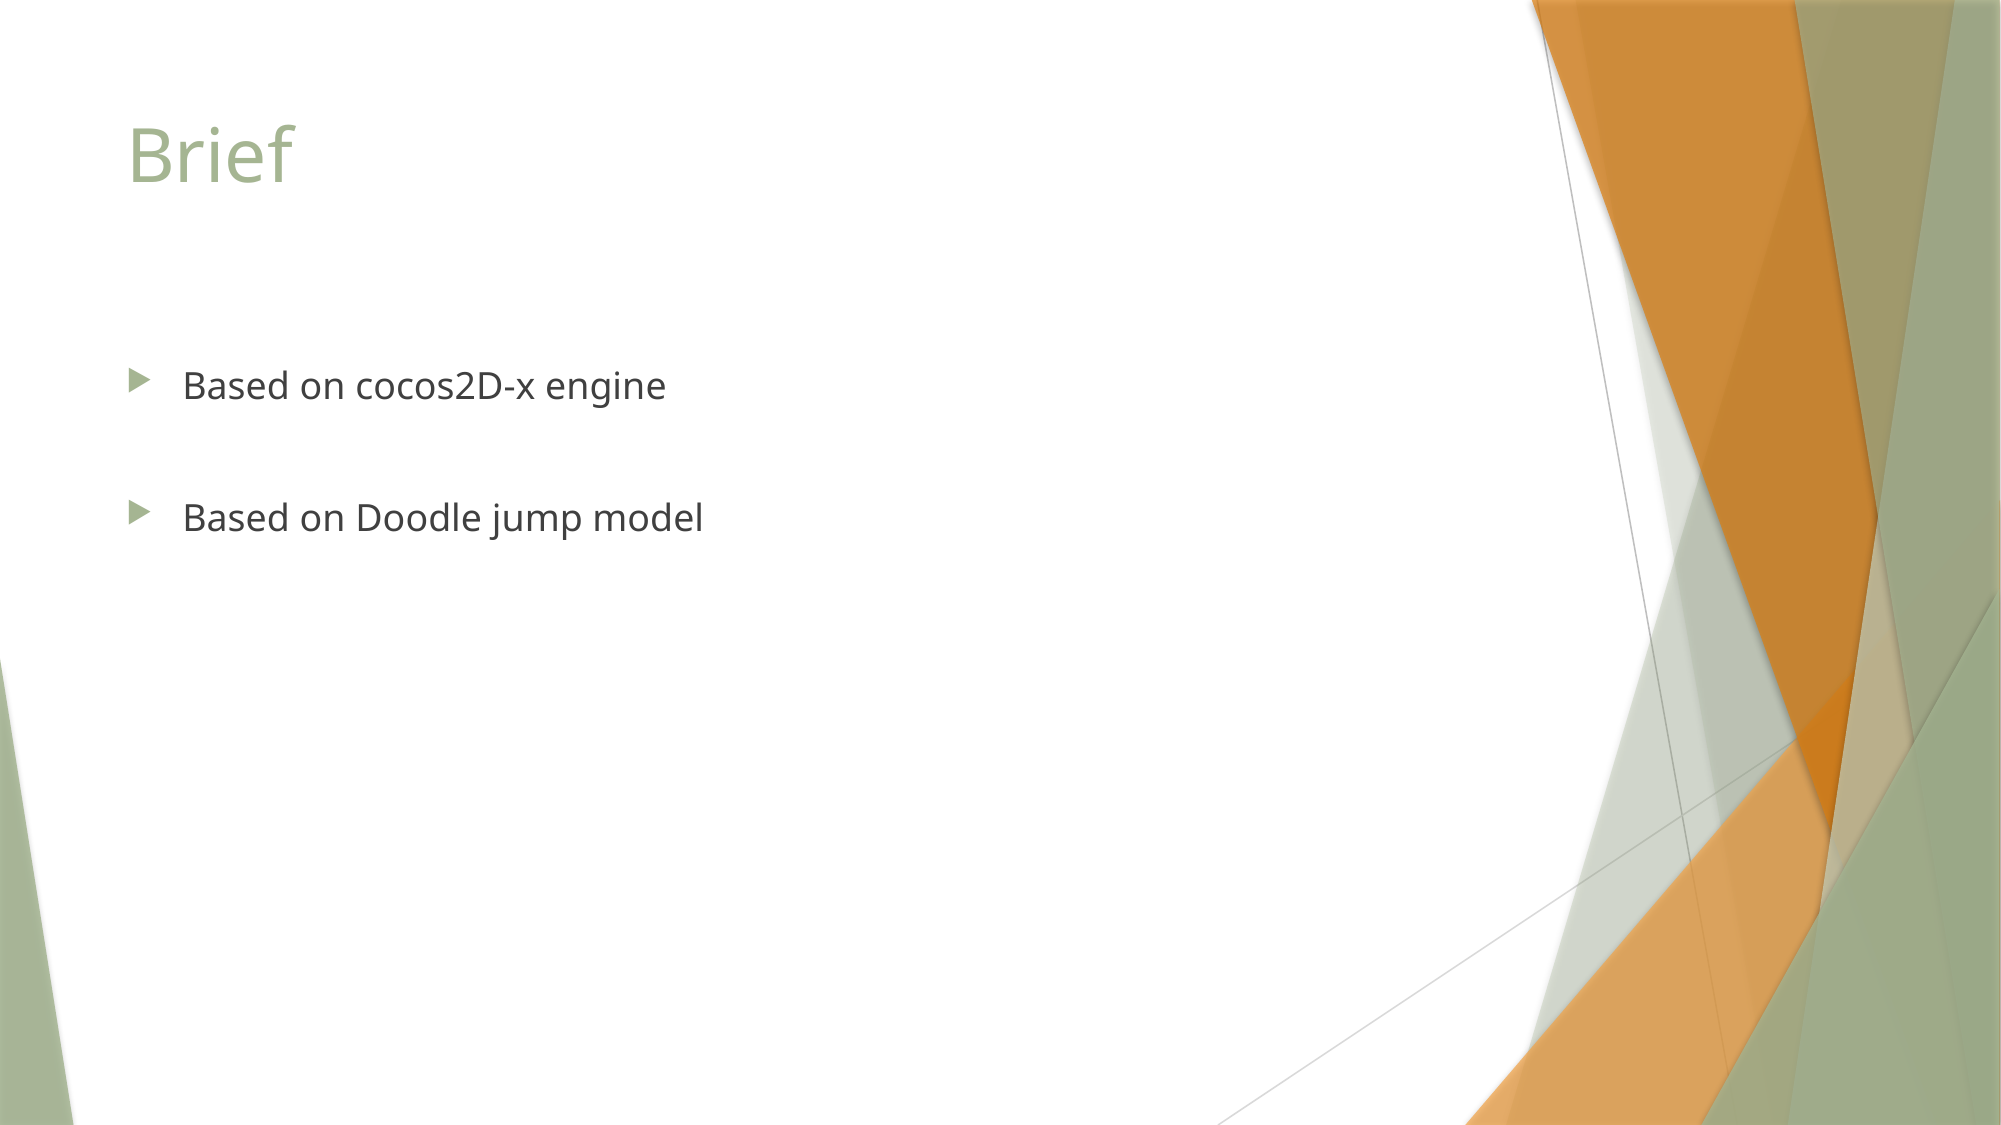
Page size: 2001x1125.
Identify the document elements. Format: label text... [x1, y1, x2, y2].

title Brief [111, 99, 1522, 317]
list Based on cocos2D-x engine Based on Doodle jump model [111, 354, 1522, 992]
